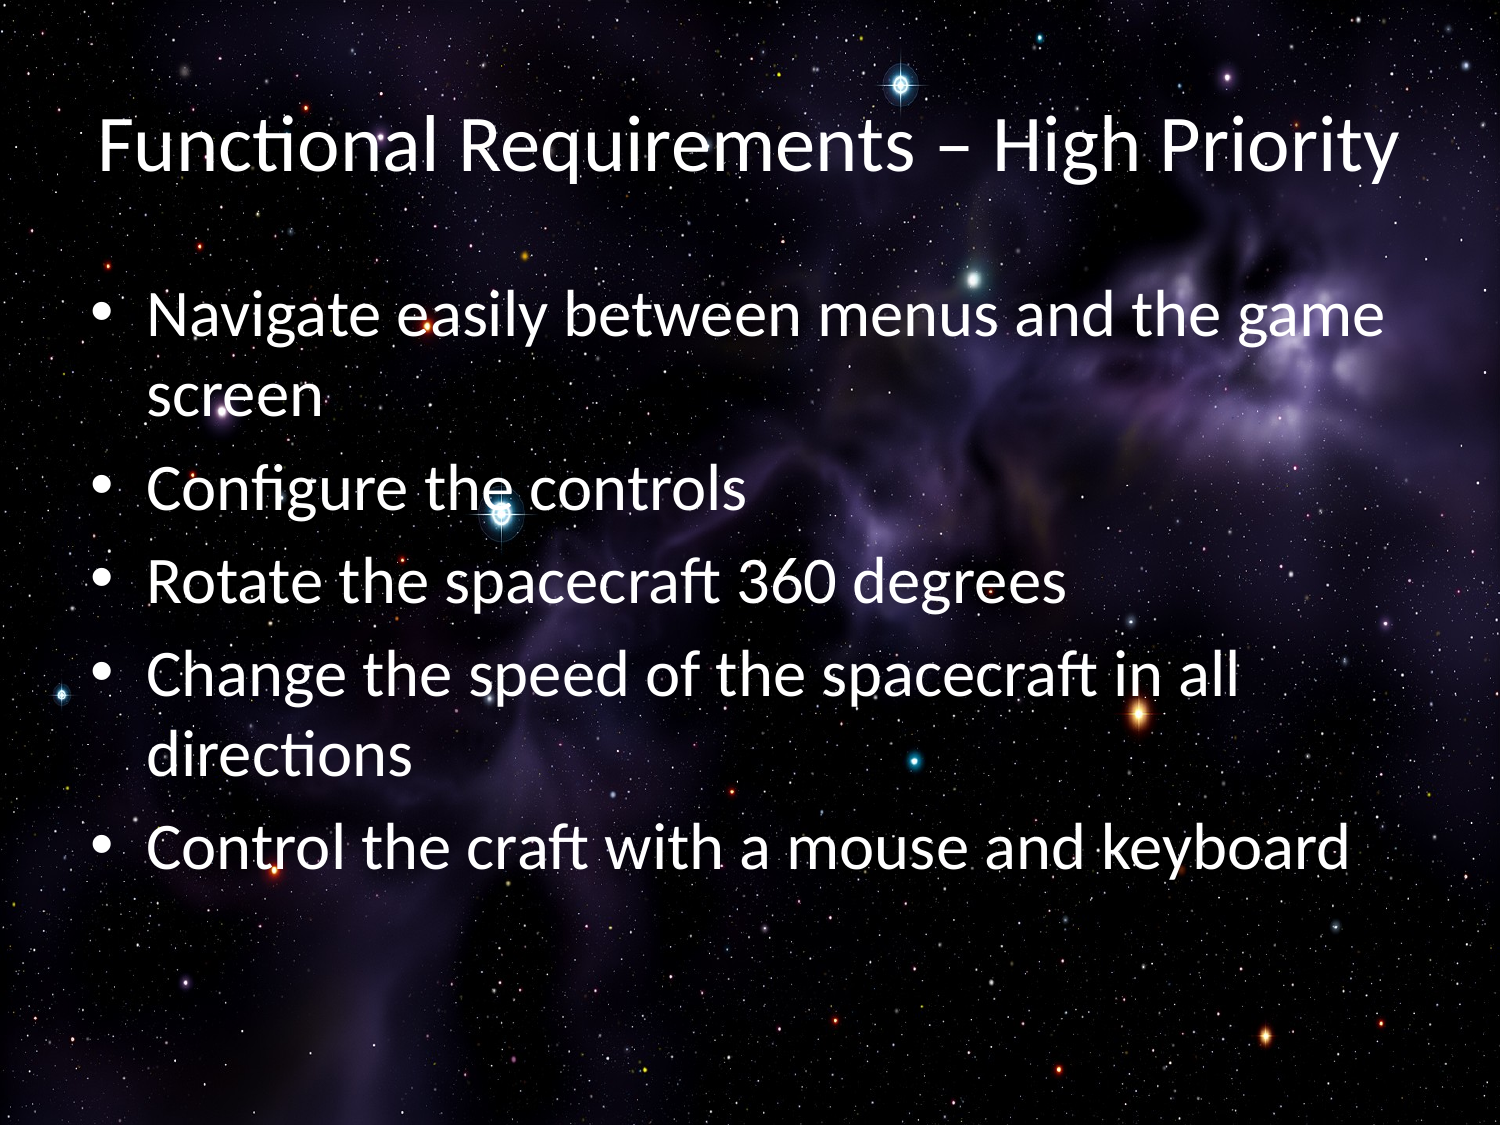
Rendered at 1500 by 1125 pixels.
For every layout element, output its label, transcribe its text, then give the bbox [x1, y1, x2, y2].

title Functional Requirements – High Priority [75, 45, 1425, 233]
list Navigate easily between menus and the game screen Configure the controls Rotate the spacecraft 360 degrees Change the speed of the spacecraft in all directions Control the craft with a mouse and keyboard [75, 262, 1425, 1005]
picture [0, 0, 1500, 1125]
